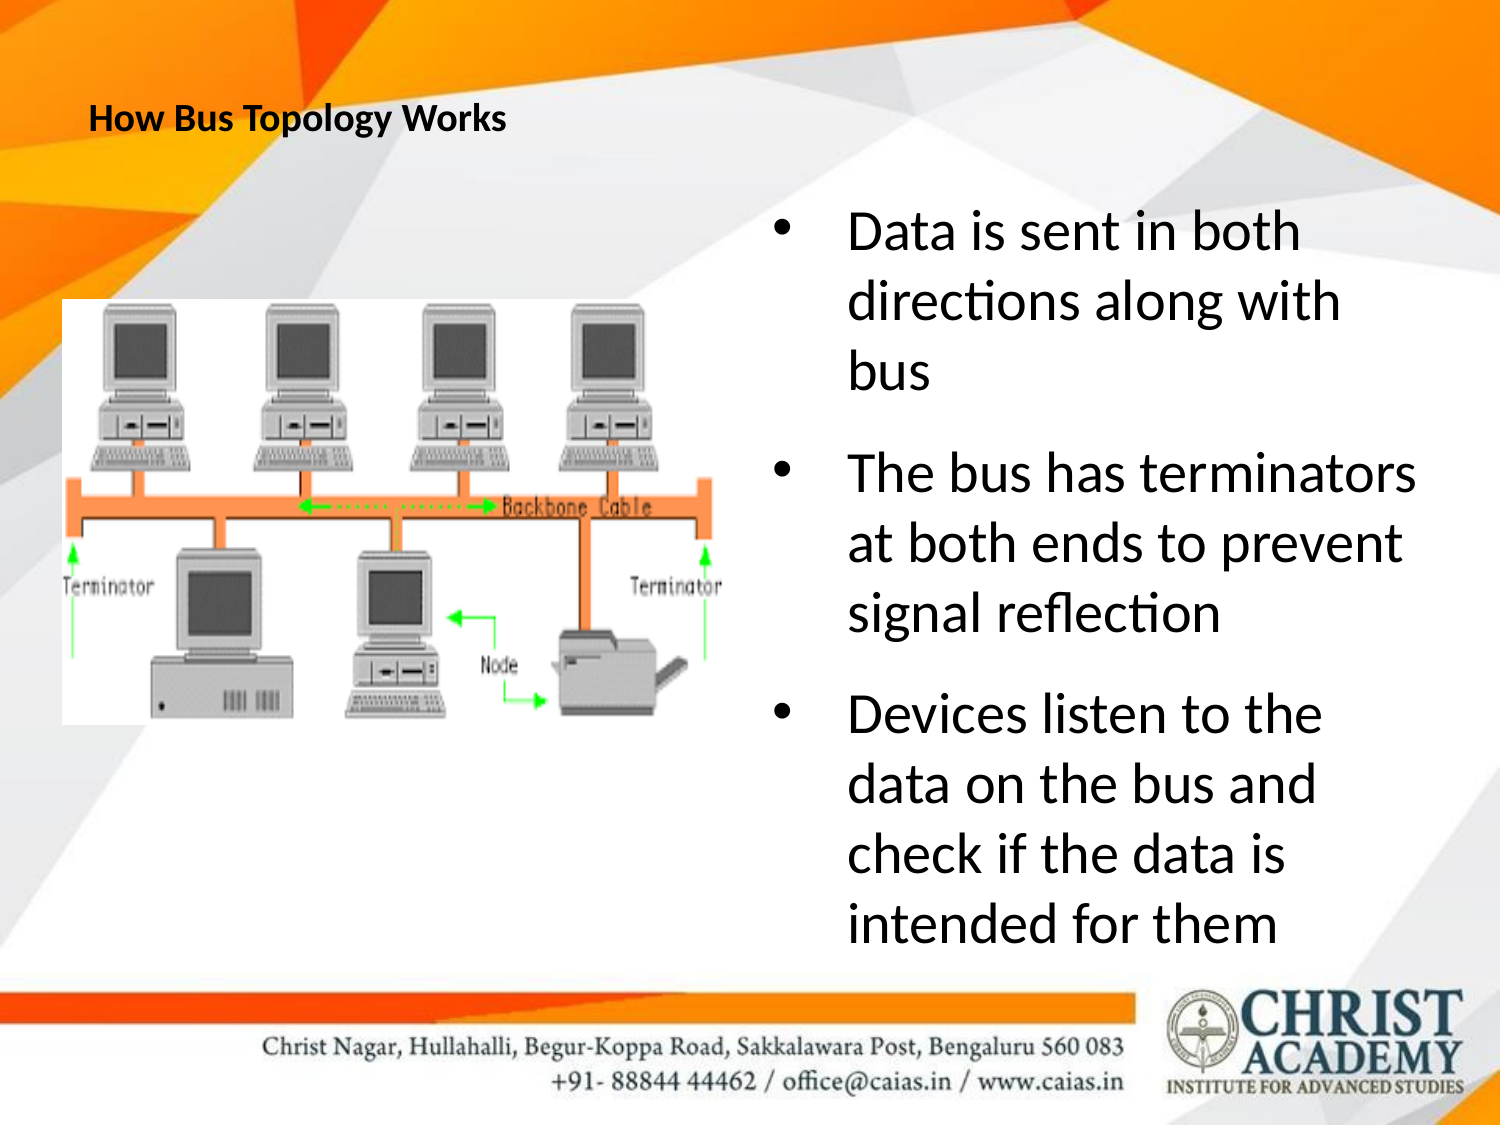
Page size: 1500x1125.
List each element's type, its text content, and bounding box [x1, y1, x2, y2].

picture [0, 0, 1500, 1125]
title How Bus Topology Works [87, 87, 934, 170]
list Data is sent in both directions along with bus The bus has terminators at both ends to prevent signal reflection Devices listen to the data on the bus and check if the data is intended for them [772, 191, 1425, 934]
